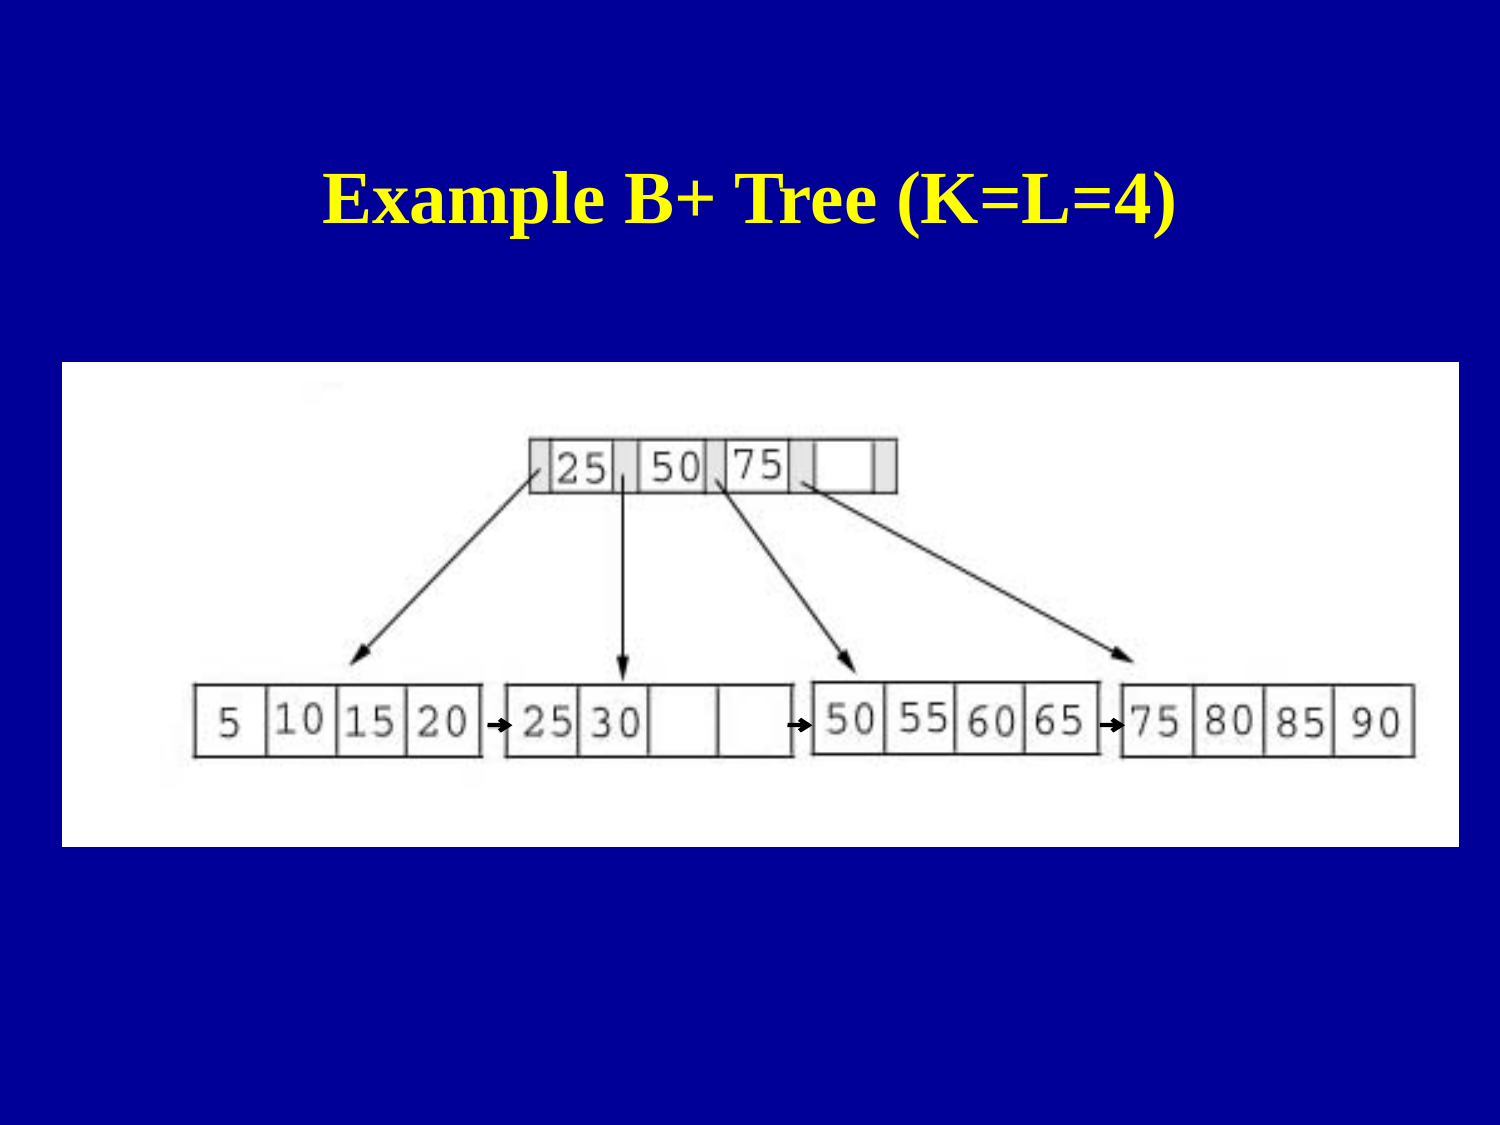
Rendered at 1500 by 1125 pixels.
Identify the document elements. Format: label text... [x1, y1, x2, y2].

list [62, 362, 1459, 847]
title Example B+ Tree (K=L=4) [112, 99, 1388, 288]
